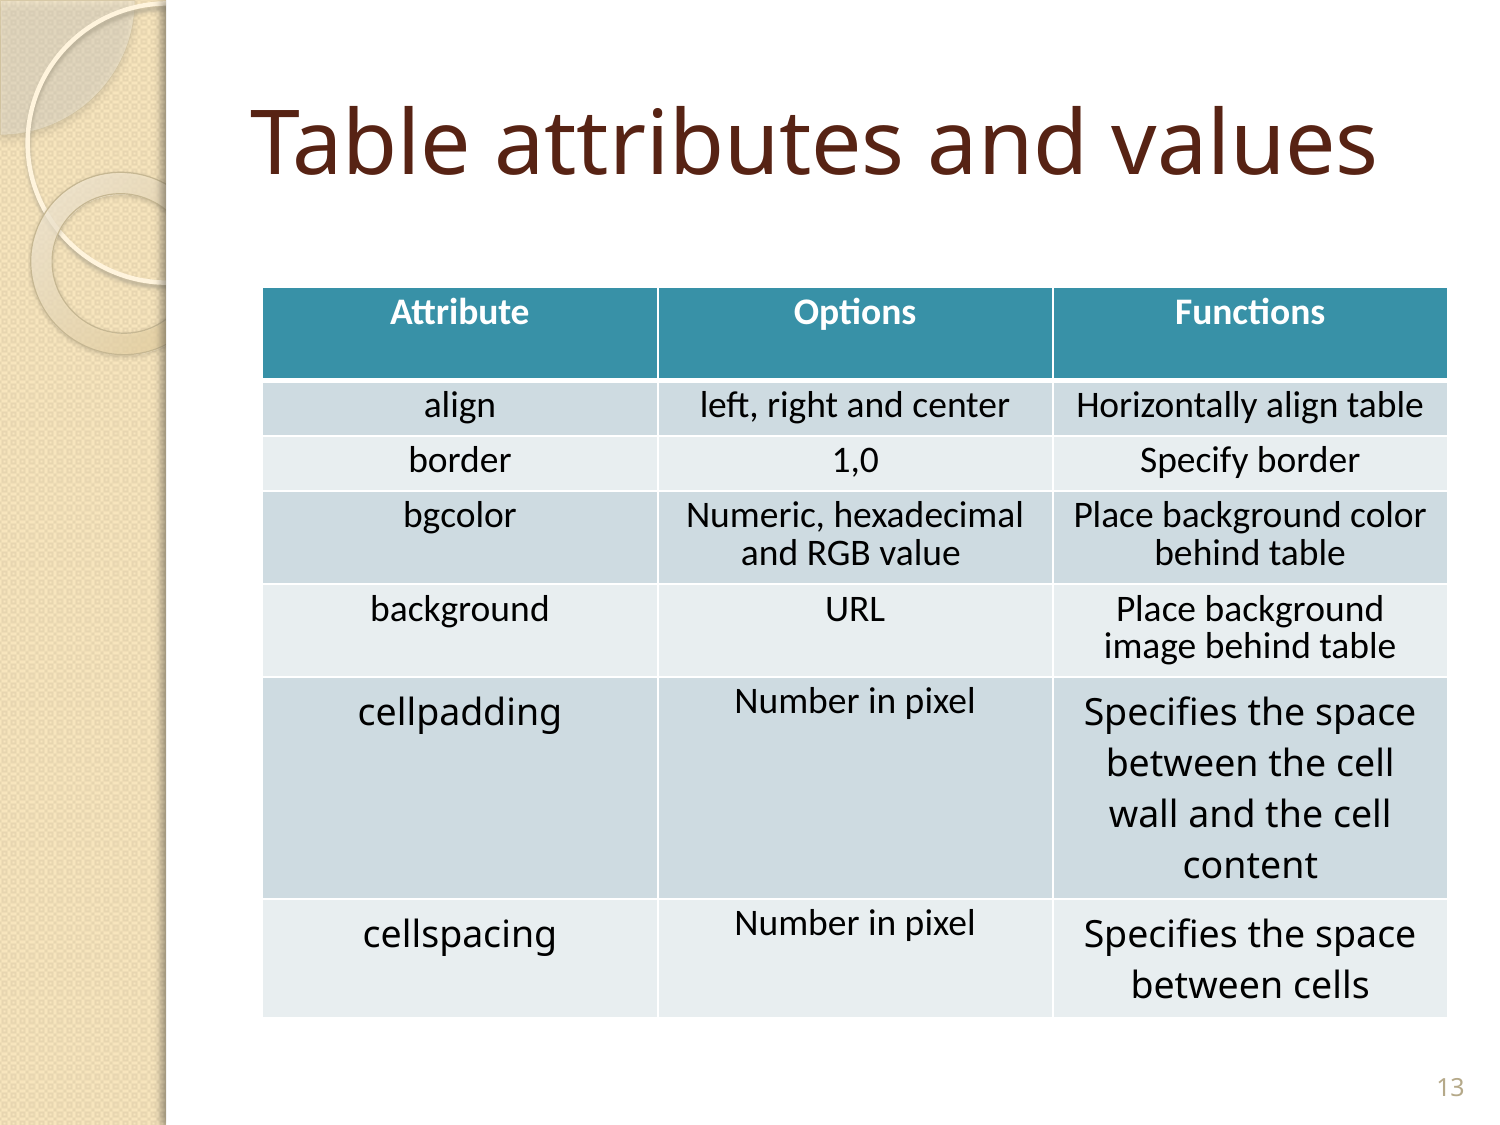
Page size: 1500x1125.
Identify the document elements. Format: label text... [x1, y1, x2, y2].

table_cell left, right and center [659, 383, 1052, 435]
table_cell cellspacing [263, 900, 657, 1017]
slide_number 13 [1413, 1034, 1488, 1113]
table_cell Numeric, hexadecimal and RGB value [659, 492, 1052, 583]
table_cell align [263, 383, 657, 435]
table_cell bgcolor [263, 492, 657, 583]
table_cell Specifies the space between the cell wall and the cell content [1054, 678, 1447, 898]
table_cell Specify border [1054, 437, 1447, 490]
table_cell Horizontally align table [1054, 383, 1447, 435]
table_cell Number in pixel [659, 678, 1052, 898]
table_cell cellpadding [263, 678, 657, 898]
table_header Options [659, 288, 1052, 378]
table_cell background [263, 585, 657, 676]
title Table attributes and values [235, 45, 1466, 233]
table_header Attribute [263, 288, 657, 378]
table_cell Place background color behind table [1054, 492, 1447, 583]
table_cell Place background image behind table [1054, 585, 1447, 676]
table_cell Number in pixel [659, 900, 1052, 1017]
table_cell border [263, 437, 657, 490]
table_cell 1,0 [659, 437, 1052, 490]
table_header Functions [1054, 288, 1447, 378]
table_cell Specifies the space between cells [1054, 900, 1447, 1017]
table_cell URL [659, 585, 1052, 676]
